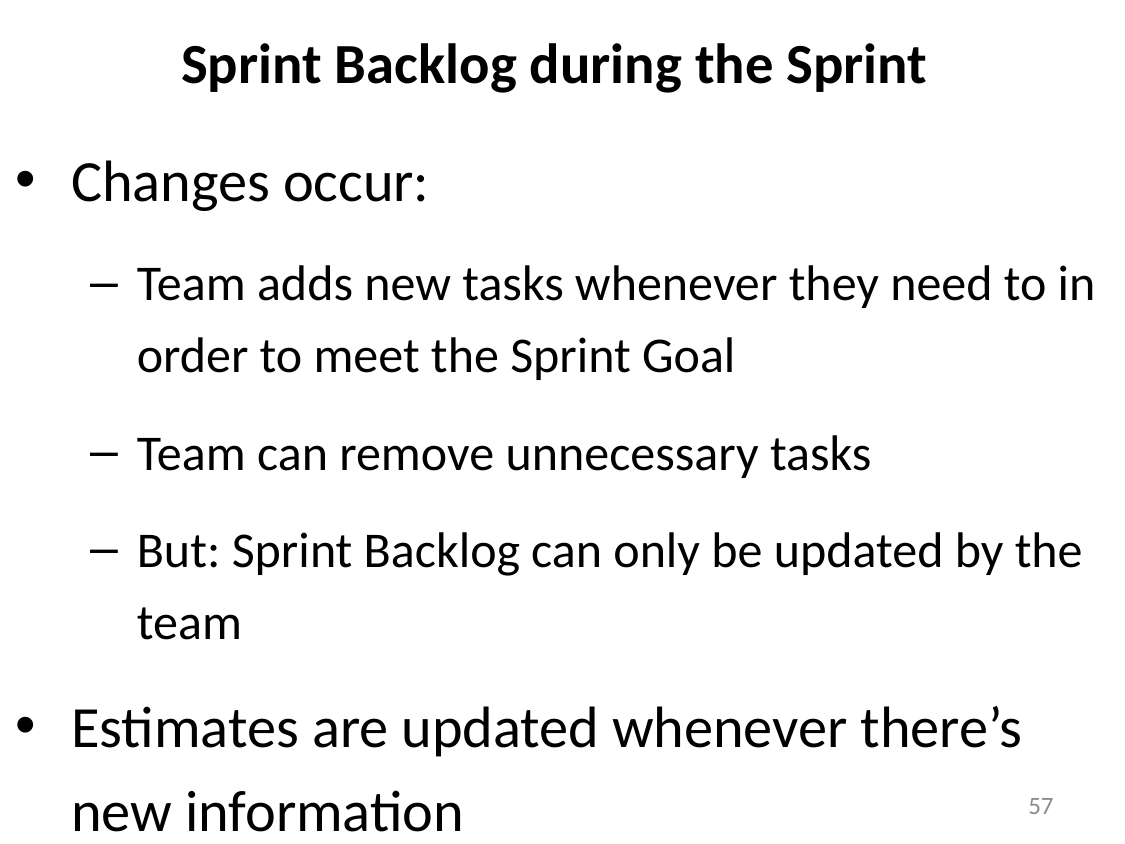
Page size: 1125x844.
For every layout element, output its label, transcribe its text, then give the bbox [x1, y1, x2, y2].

list Changes occur: Team adds new tasks whenever they need to in order to meet the Sprint Goal Team can remove unnecessary tasks But: Sprint Backlog can only be updated by the team Estimates are updated whenever there’s new information [0, 121, 1125, 769]
title Sprint Backlog during the Sprint [75, 0, 1035, 121]
slide_number 57 [806, 782, 1069, 827]
